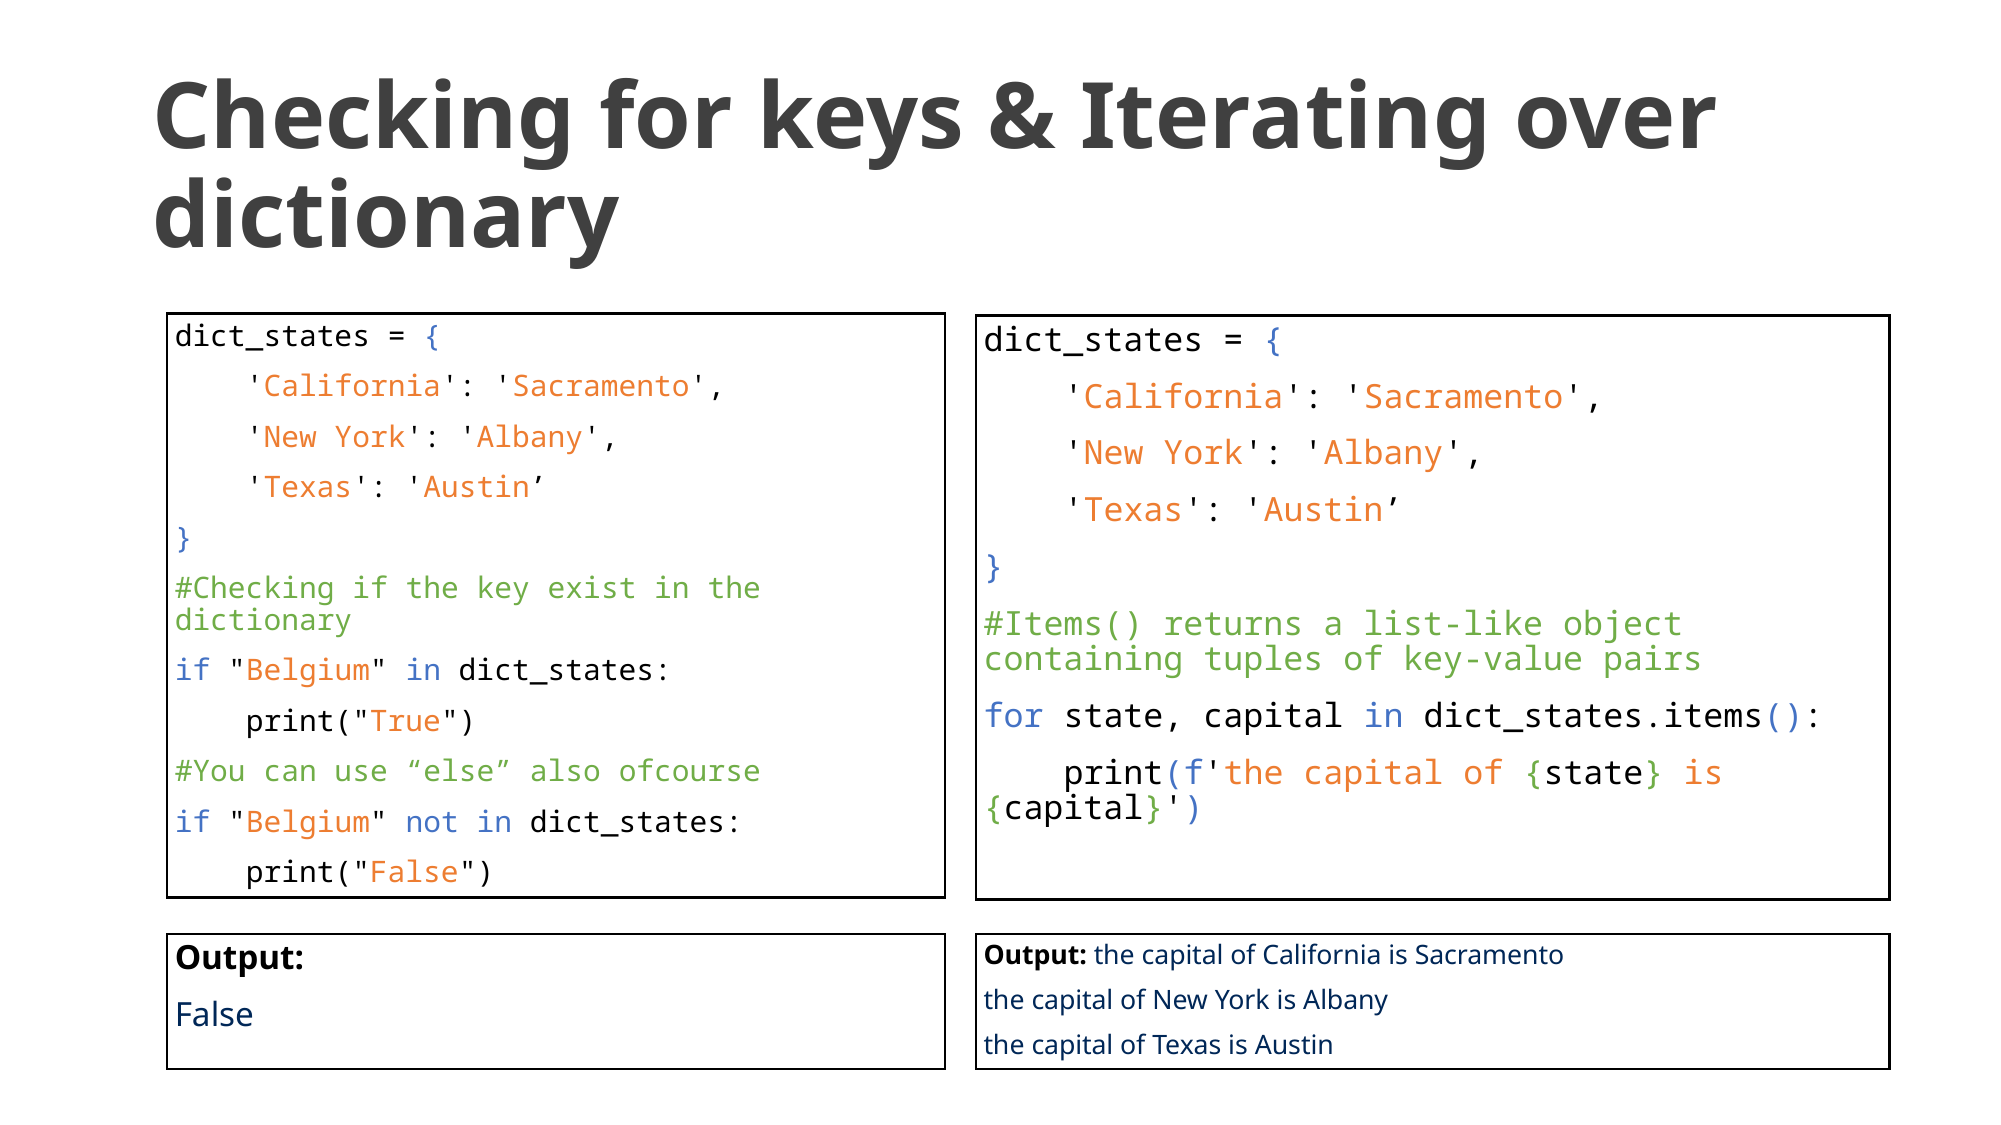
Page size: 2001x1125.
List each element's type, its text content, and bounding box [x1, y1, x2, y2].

text_box [137, 277, 1770, 1103]
text_box dict_states = { 'California': 'Sacramento', 'New York': 'Albany', 'Texas': 'Austin’ } #Checking if the key exist in the dictionary if "Belgium" in dict_states: print("True") #You can use “else” also ofcourse if "Belgium" not in dict_states: print("False") [167, 313, 945, 898]
text_box Output: False [167, 933, 945, 1069]
text_box dict_states = { 'California': 'Sacramento', 'New York': 'Albany', 'Texas': 'Austin’ } #Items() returns a list-like object containing tuples of key-value pairs for state, capital in dict_states.items(): print(f'the capital of {state} is {capital}') [975, 315, 1890, 900]
title Checking for keys & Iterating over dictionary [137, 59, 1863, 278]
text_box Output: the capital of California is Sacramento the capital of New York is Albany the capital of Texas is Austin [975, 933, 1890, 1069]
